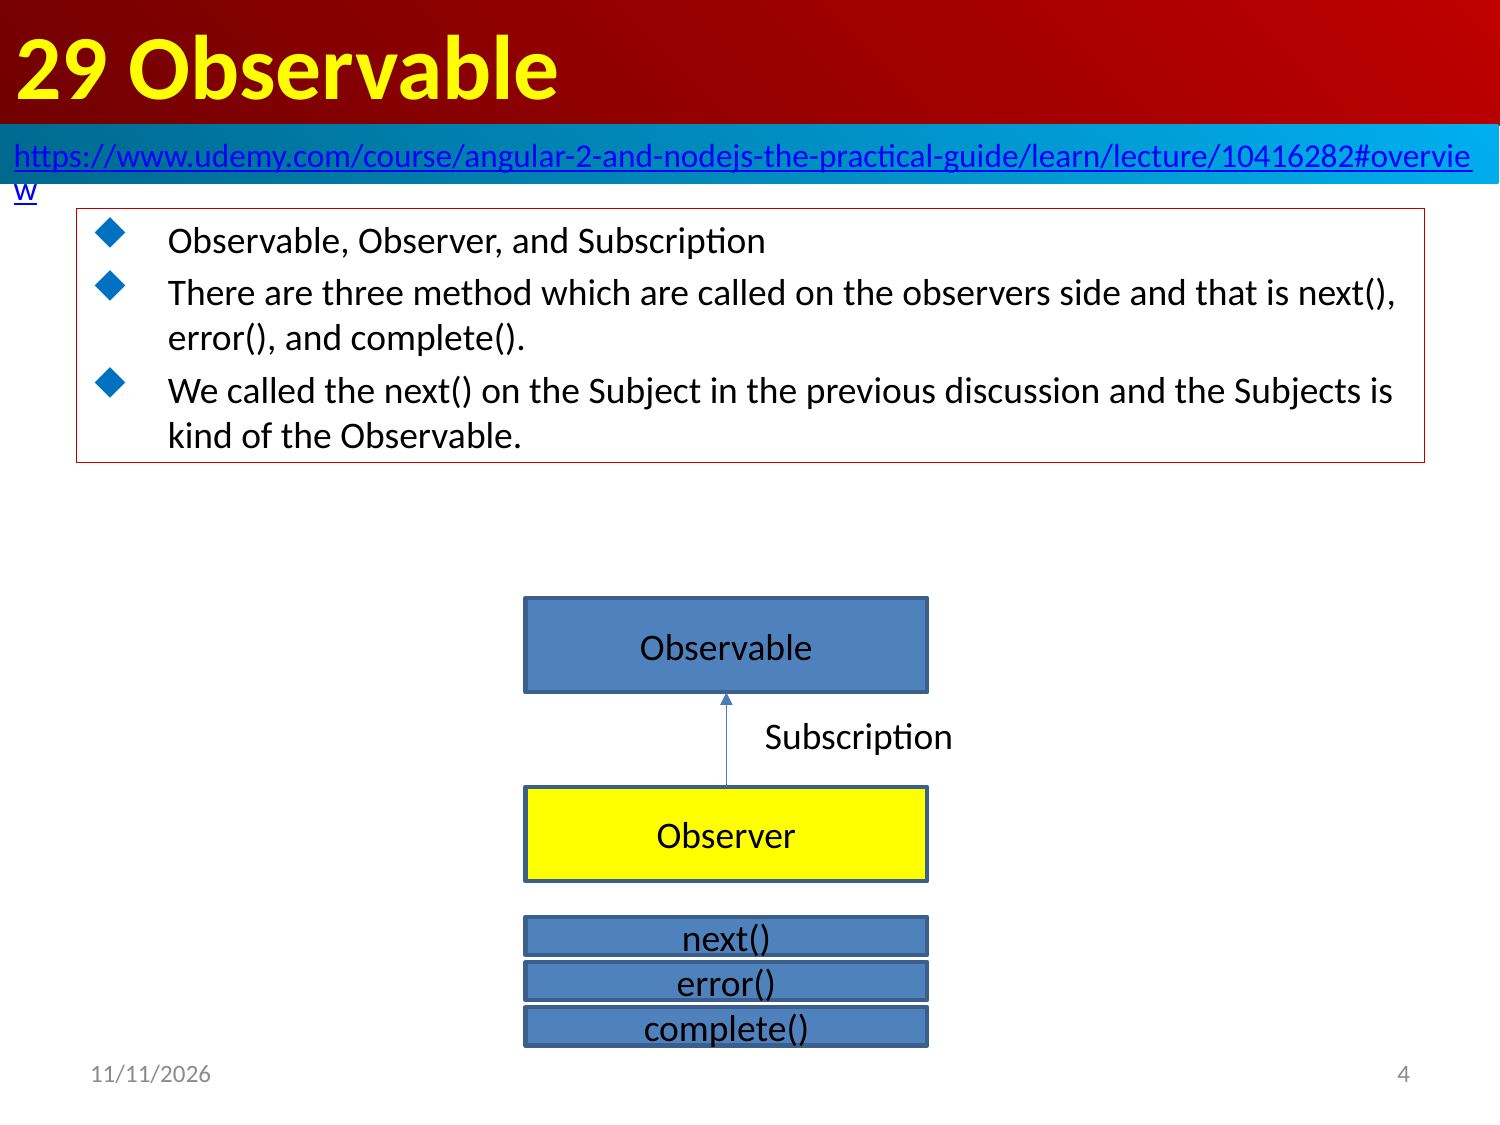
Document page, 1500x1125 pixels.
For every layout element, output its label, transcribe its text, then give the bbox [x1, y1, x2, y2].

slide_number 4 [1074, 1042, 1425, 1103]
text_box next() [523, 915, 929, 957]
title 29 Observable [0, 0, 1500, 126]
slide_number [75, 1042, 425, 1103]
text_box error() [523, 960, 929, 1002]
text_box https://www.udemy.com/course/angular-2-and-nodejs-the-practical-guide/learn/lecture/10416282#overview [0, 124, 1499, 184]
text_box Observable [523, 596, 929, 694]
text_box Observer [523, 785, 929, 883]
text_box Subscription [749, 704, 987, 765]
subtitle Observable, Observer, and Subscription There are three method which are called on the observers side and that is next(), error(), and complete(). We called the next() on the Subject in the previous discussion and the Subjects is kind of the Observable. [76, 208, 1425, 463]
text_box complete() [523, 1005, 929, 1048]
